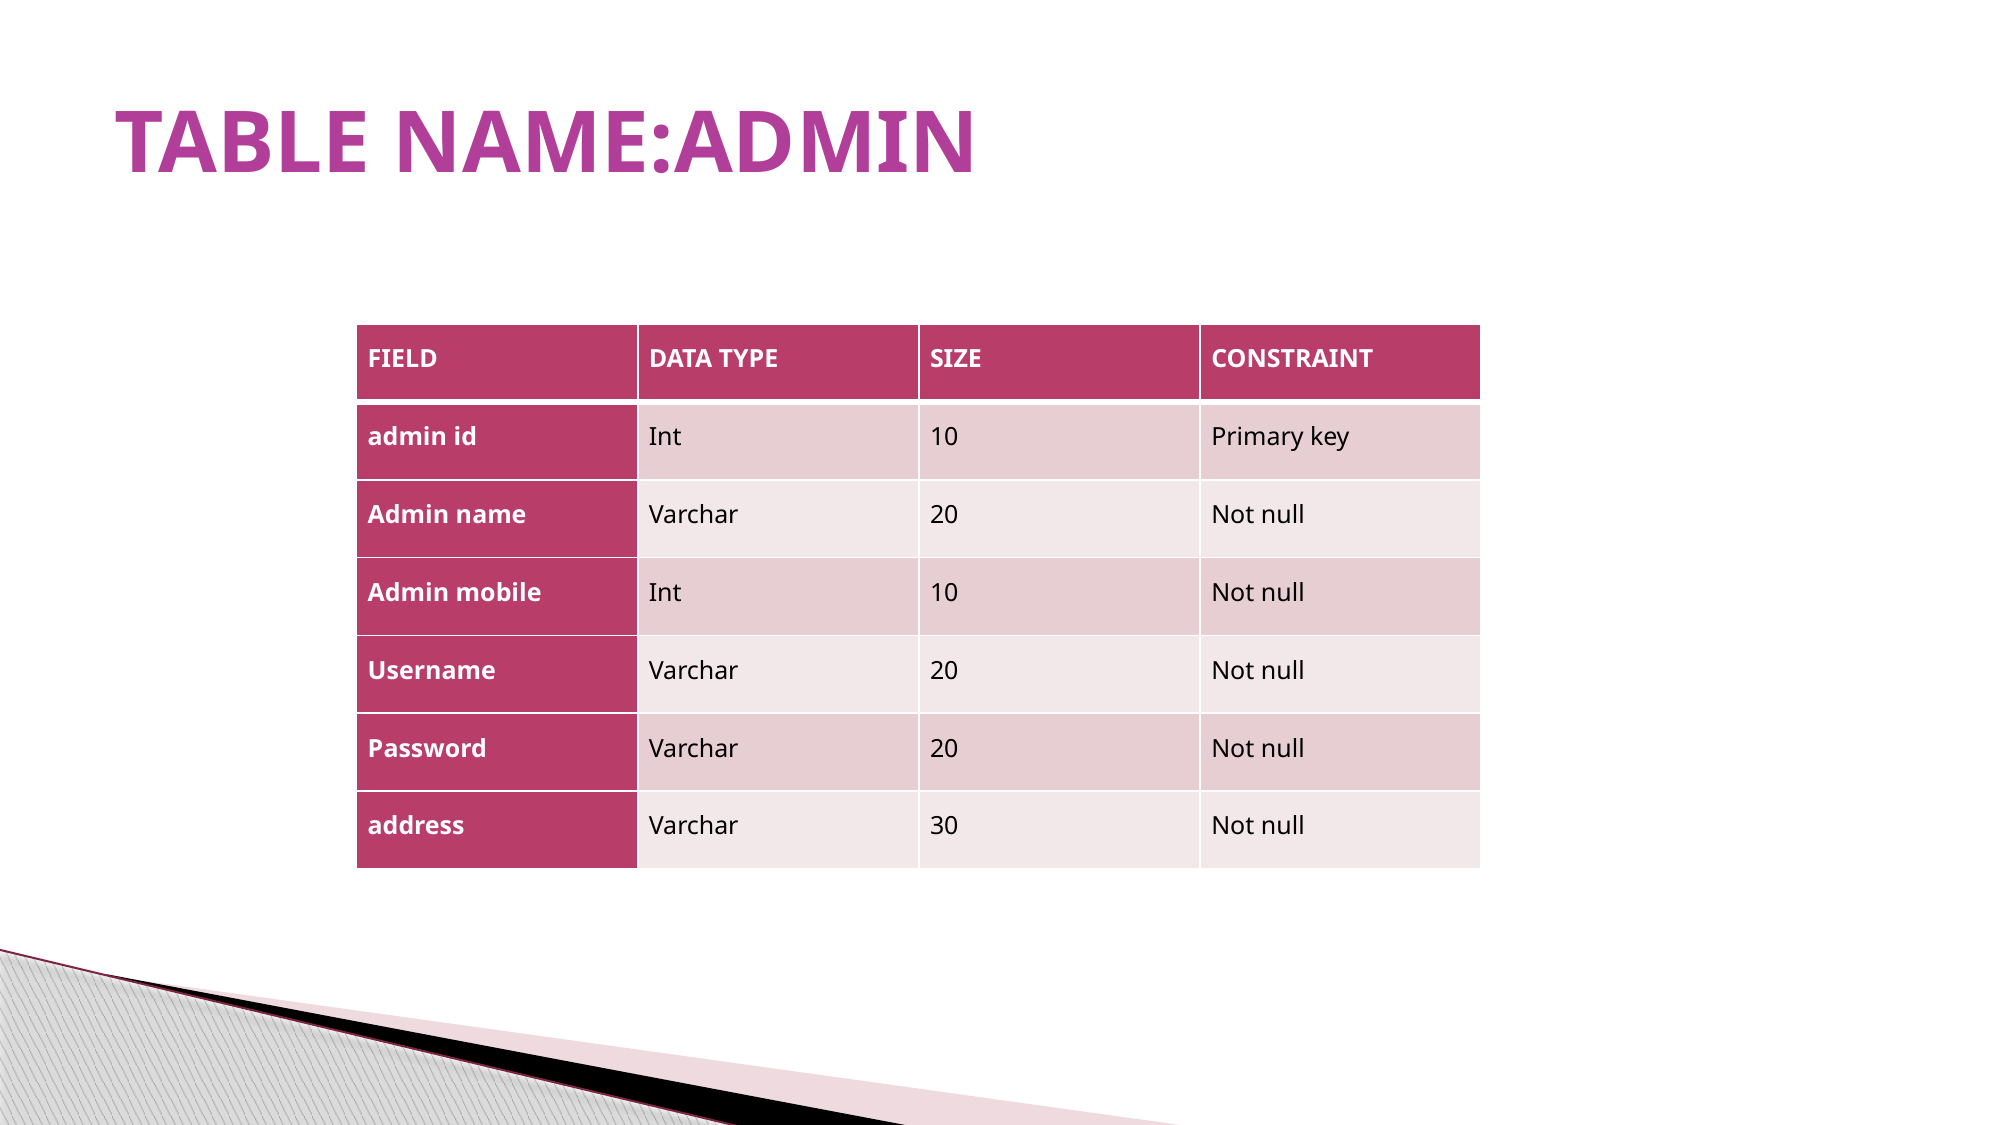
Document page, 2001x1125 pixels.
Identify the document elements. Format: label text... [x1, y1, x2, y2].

table_cell Varchar [639, 636, 918, 712]
table_cell Not null [1201, 636, 1480, 712]
table_cell Admin name [357, 481, 637, 557]
table_cell Not null [1201, 558, 1480, 635]
title TABLE NAME:ADMIN [99, 45, 1900, 233]
table_header FIELD [357, 325, 637, 399]
table_cell Username [357, 636, 637, 712]
table_cell 20 [920, 481, 1199, 557]
table_header CONSTRAINT [1201, 325, 1480, 399]
table_header SIZE [920, 325, 1199, 399]
table_cell Int [639, 405, 918, 479]
table_cell Varchar [639, 481, 918, 557]
table_cell Varchar [639, 714, 918, 790]
table_cell Int [639, 558, 918, 635]
table_cell 30 [920, 792, 1199, 868]
table_cell Varchar [639, 792, 918, 868]
table_cell 10 [920, 405, 1199, 479]
table_cell Primary key [1201, 405, 1480, 479]
table_cell Not null [1201, 481, 1480, 557]
table_cell Admin mobile [357, 558, 637, 635]
table_cell admin id [357, 405, 637, 479]
table_header DATA TYPE [639, 325, 918, 399]
table_cell Password [357, 714, 637, 790]
table_cell 20 [920, 714, 1199, 790]
table_cell address [357, 792, 637, 868]
table_cell 20 [920, 636, 1199, 712]
table_cell Not null [1201, 714, 1480, 790]
table_cell 10 [920, 558, 1199, 635]
table_cell Not null [1201, 792, 1480, 868]
